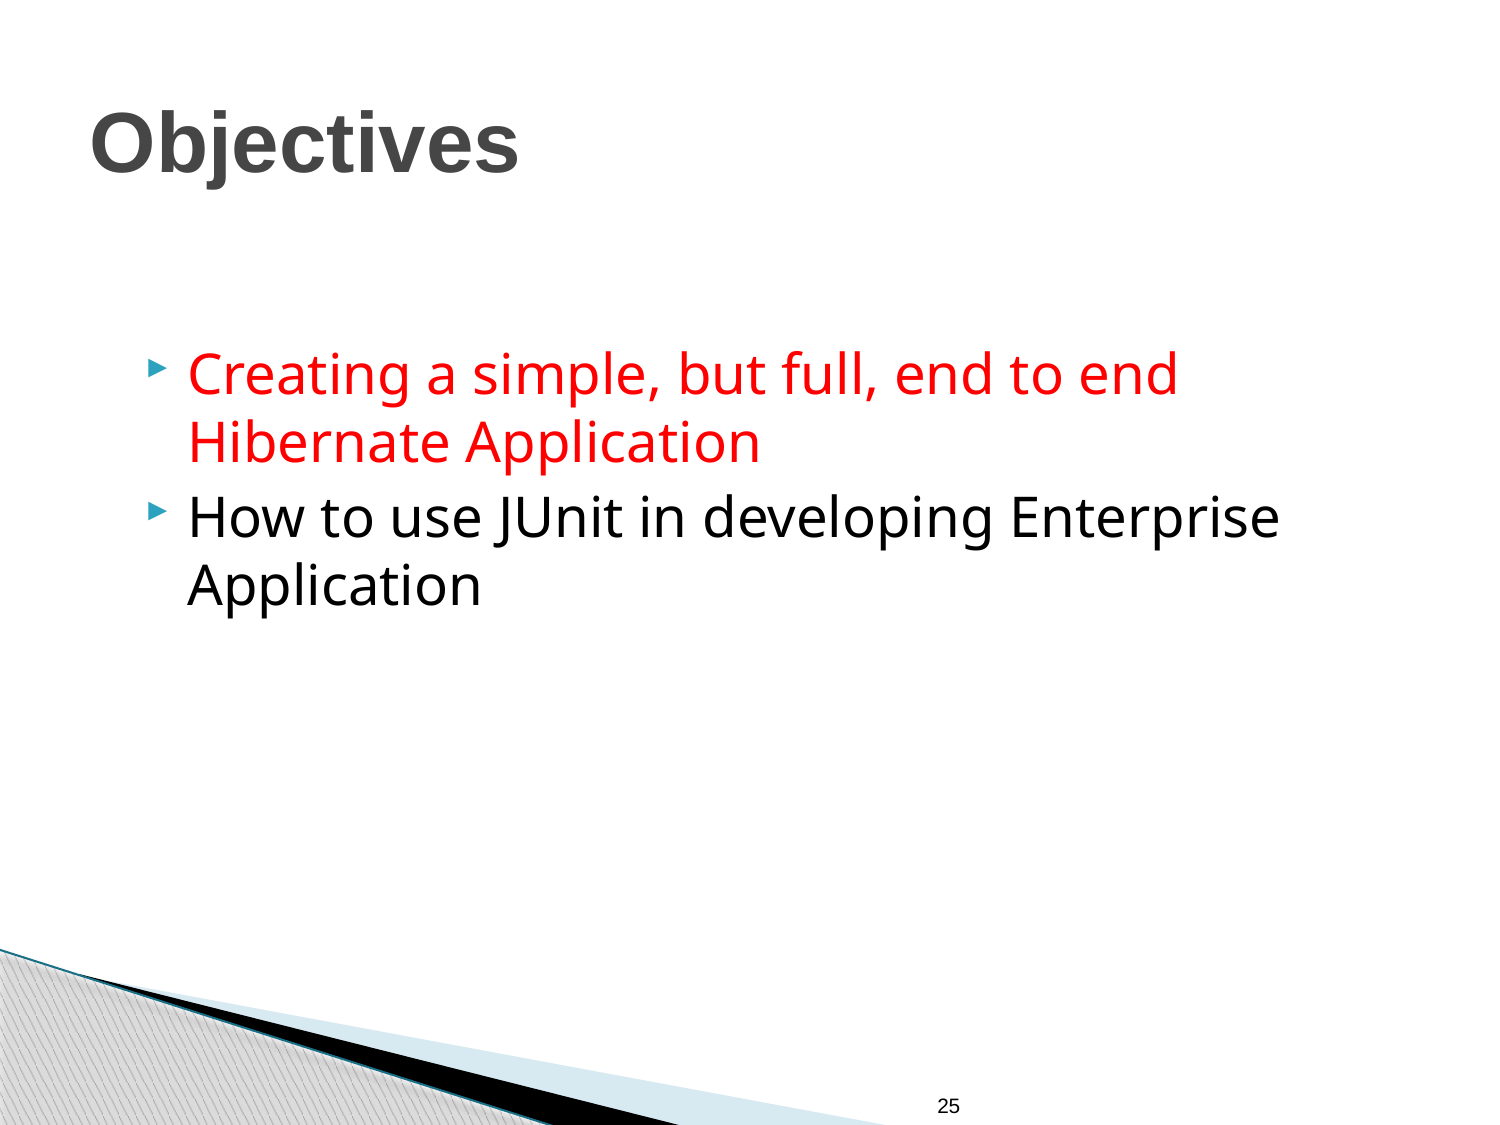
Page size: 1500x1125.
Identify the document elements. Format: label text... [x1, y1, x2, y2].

list Creating a simple, but full, end to end Hibernate Application How to use JUnit in developing Enterprise Application [112, 331, 1388, 875]
slide_number 25 [624, 1074, 975, 1125]
title Objectives [75, 45, 1425, 233]
